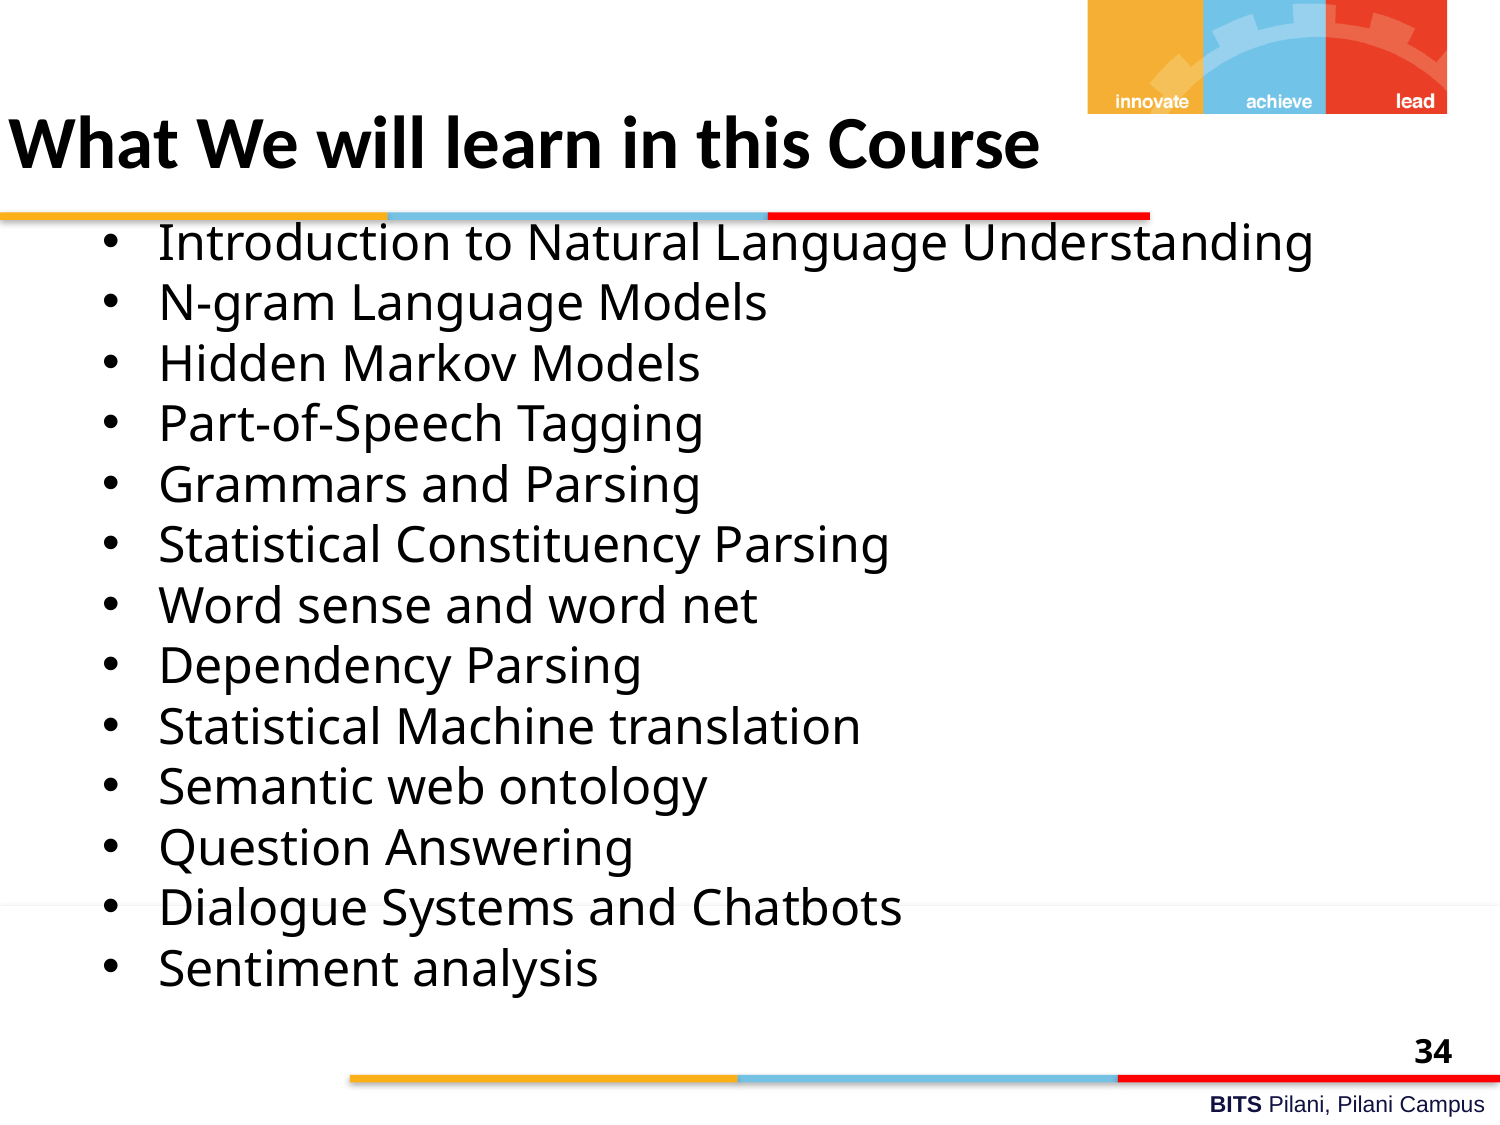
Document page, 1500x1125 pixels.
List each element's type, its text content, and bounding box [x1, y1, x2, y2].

text_box [0, 897, 1500, 906]
title What We will learn in this Course [0, 91, 1050, 206]
slide_number 34 [1399, 1023, 1500, 1072]
picture [1087, 0, 1448, 114]
text_box Introduction to Natural Language Understanding N-gram Language Models Hidden Markov Models Part-of-Speech Tagging Grammars and Parsing Statistical Constituency Parsing Word sense and word net Dependency Parsing Statistical Machine translation Semantic web ontology Question Answering Dialogue Systems and Chatbots Sentiment analysis [24, 220, 1423, 872]
